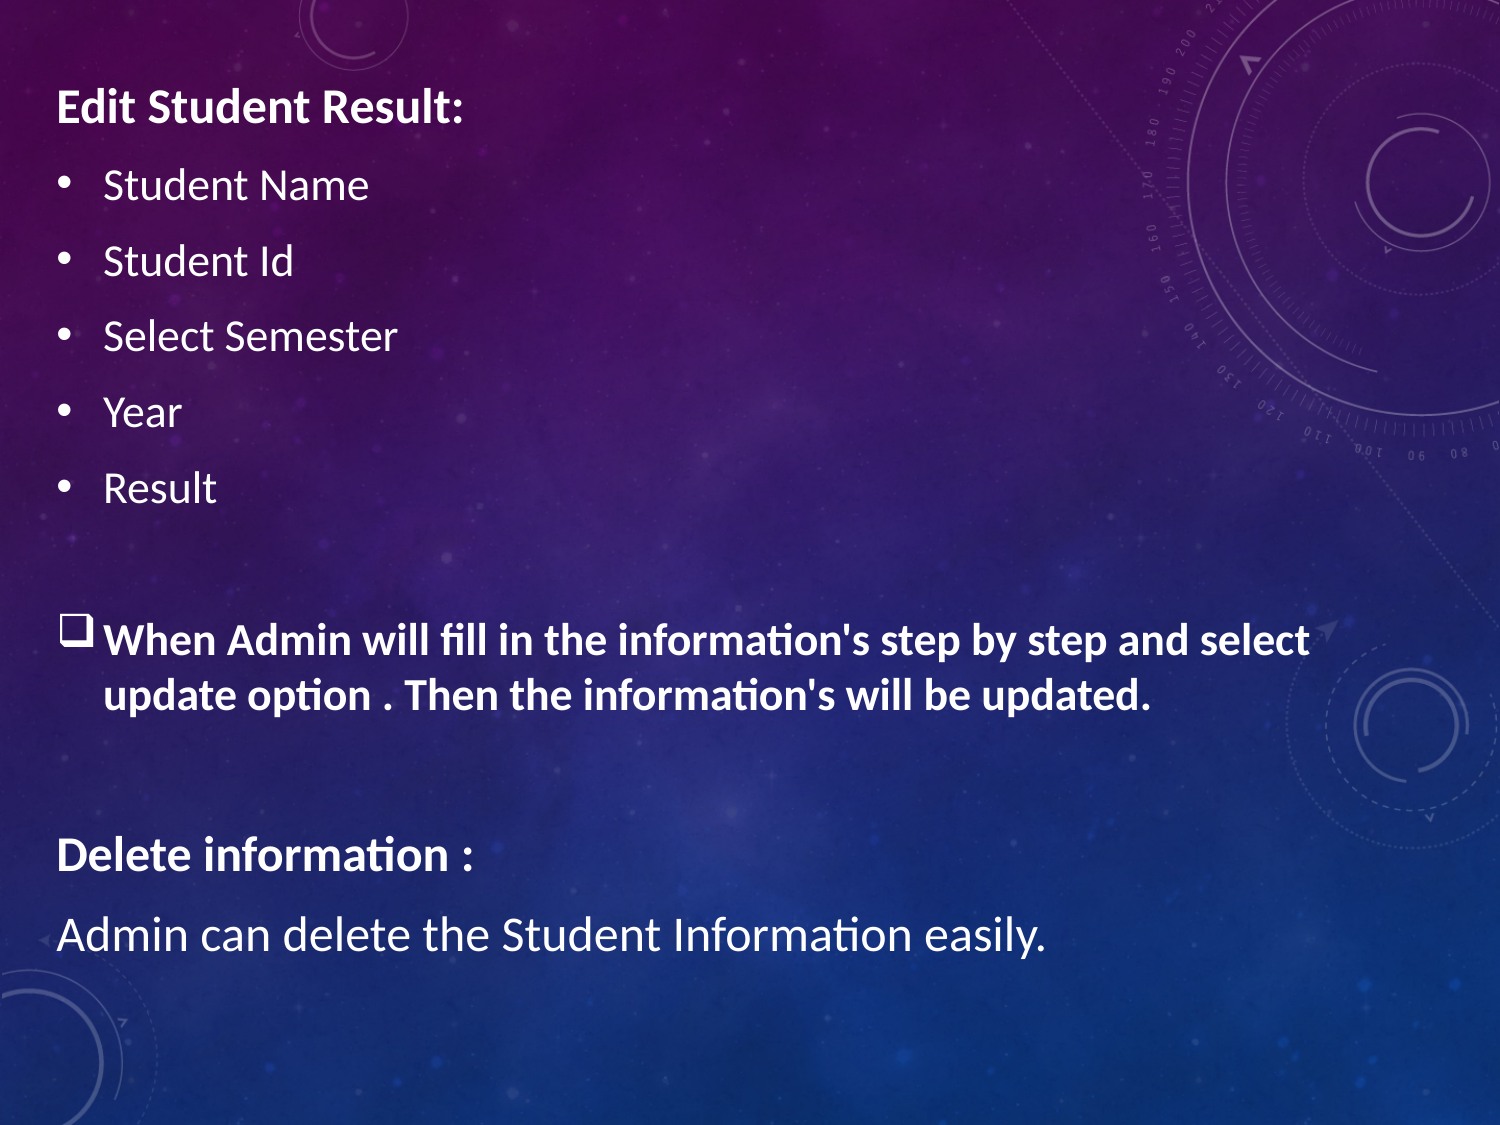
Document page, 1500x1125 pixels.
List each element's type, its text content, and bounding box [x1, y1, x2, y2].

picture [0, 0, 1500, 1125]
list Edit Student Result: Student Name Student Id Select Semester Year Result When Admin will fill in the information's step by step and select update option . Then the information's will be updated. Delete information : Admin can delete the Student Information easily. [41, 54, 1392, 1047]
